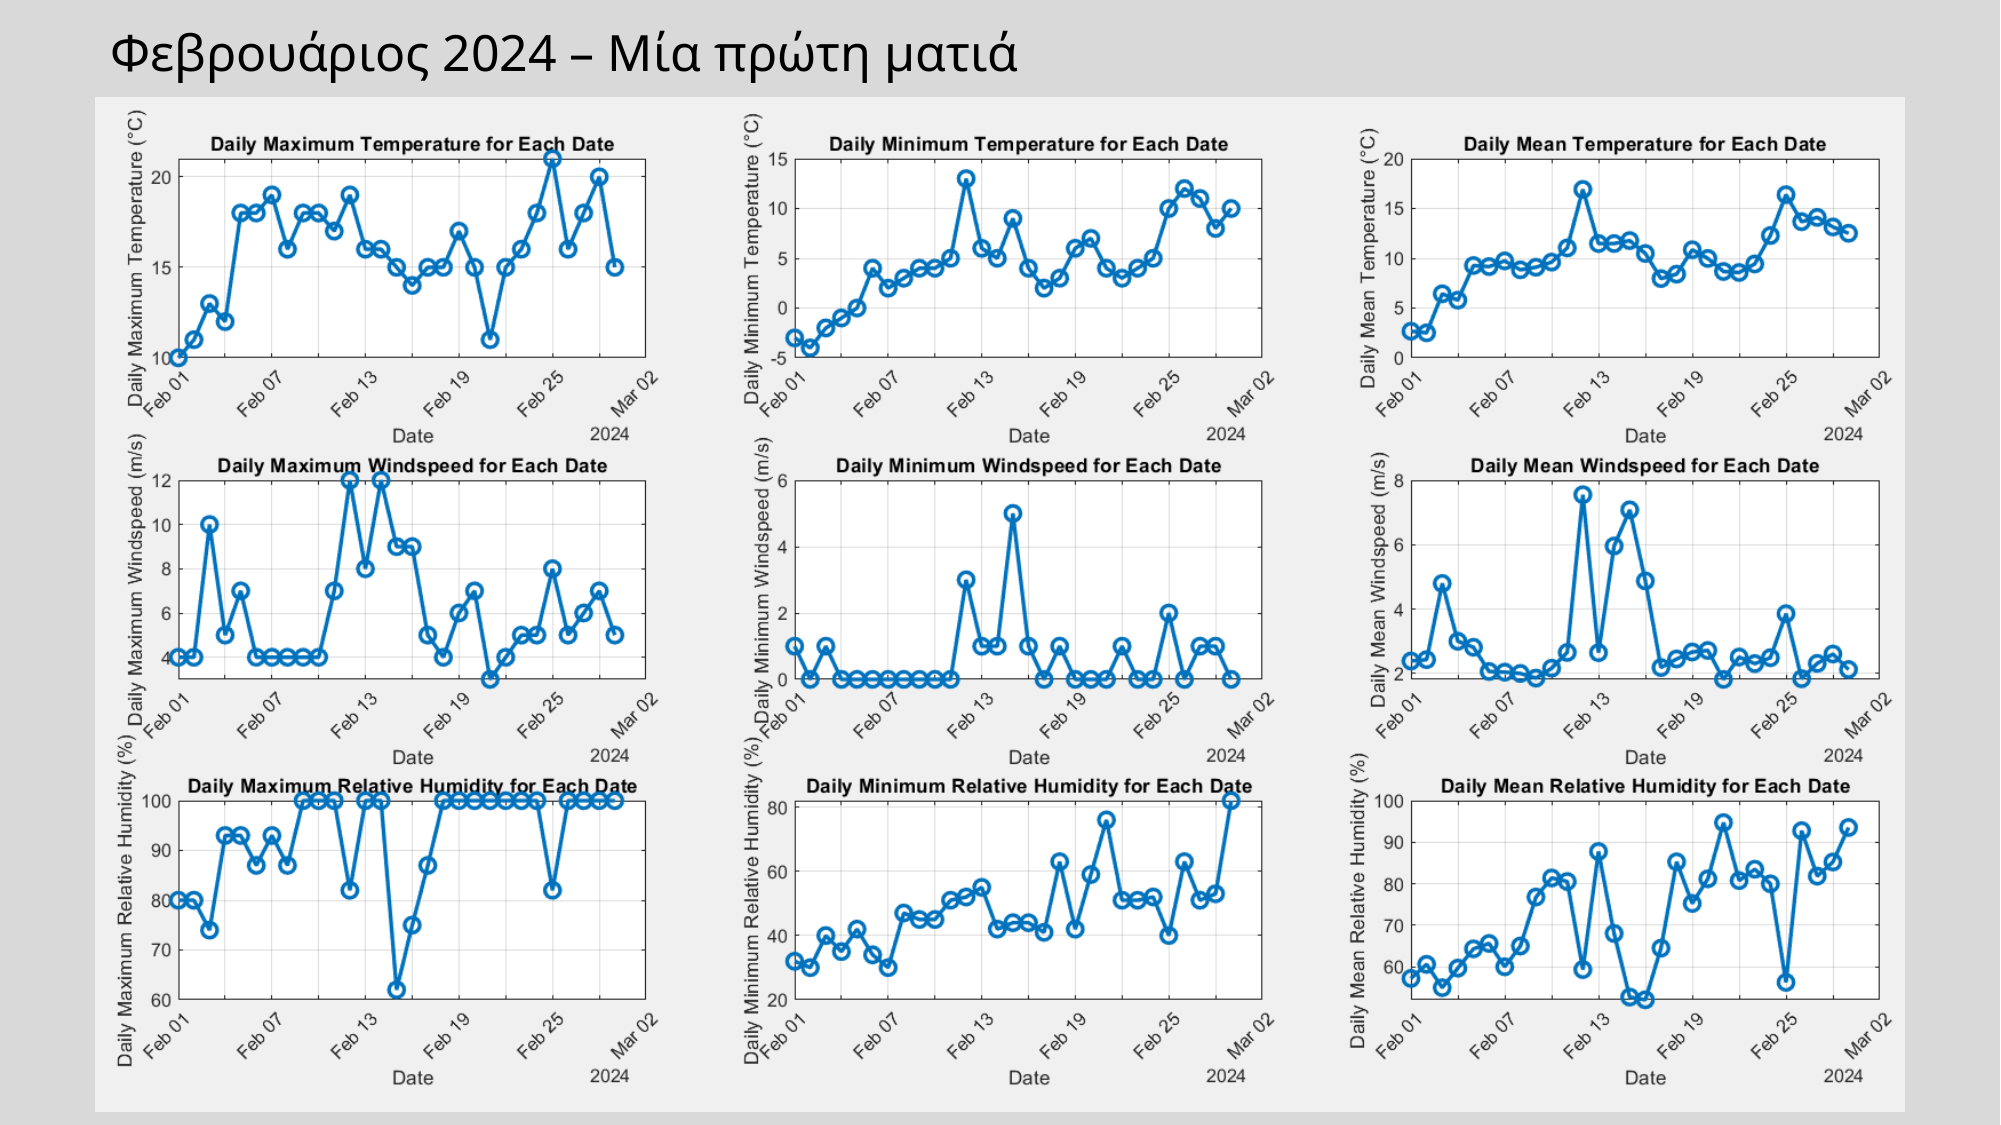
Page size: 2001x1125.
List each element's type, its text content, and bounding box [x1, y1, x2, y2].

text_box Φεβρουάριος 2024 – Μία πρώτη ματιά [95, 13, 1243, 89]
picture [94, 96, 1906, 1112]
